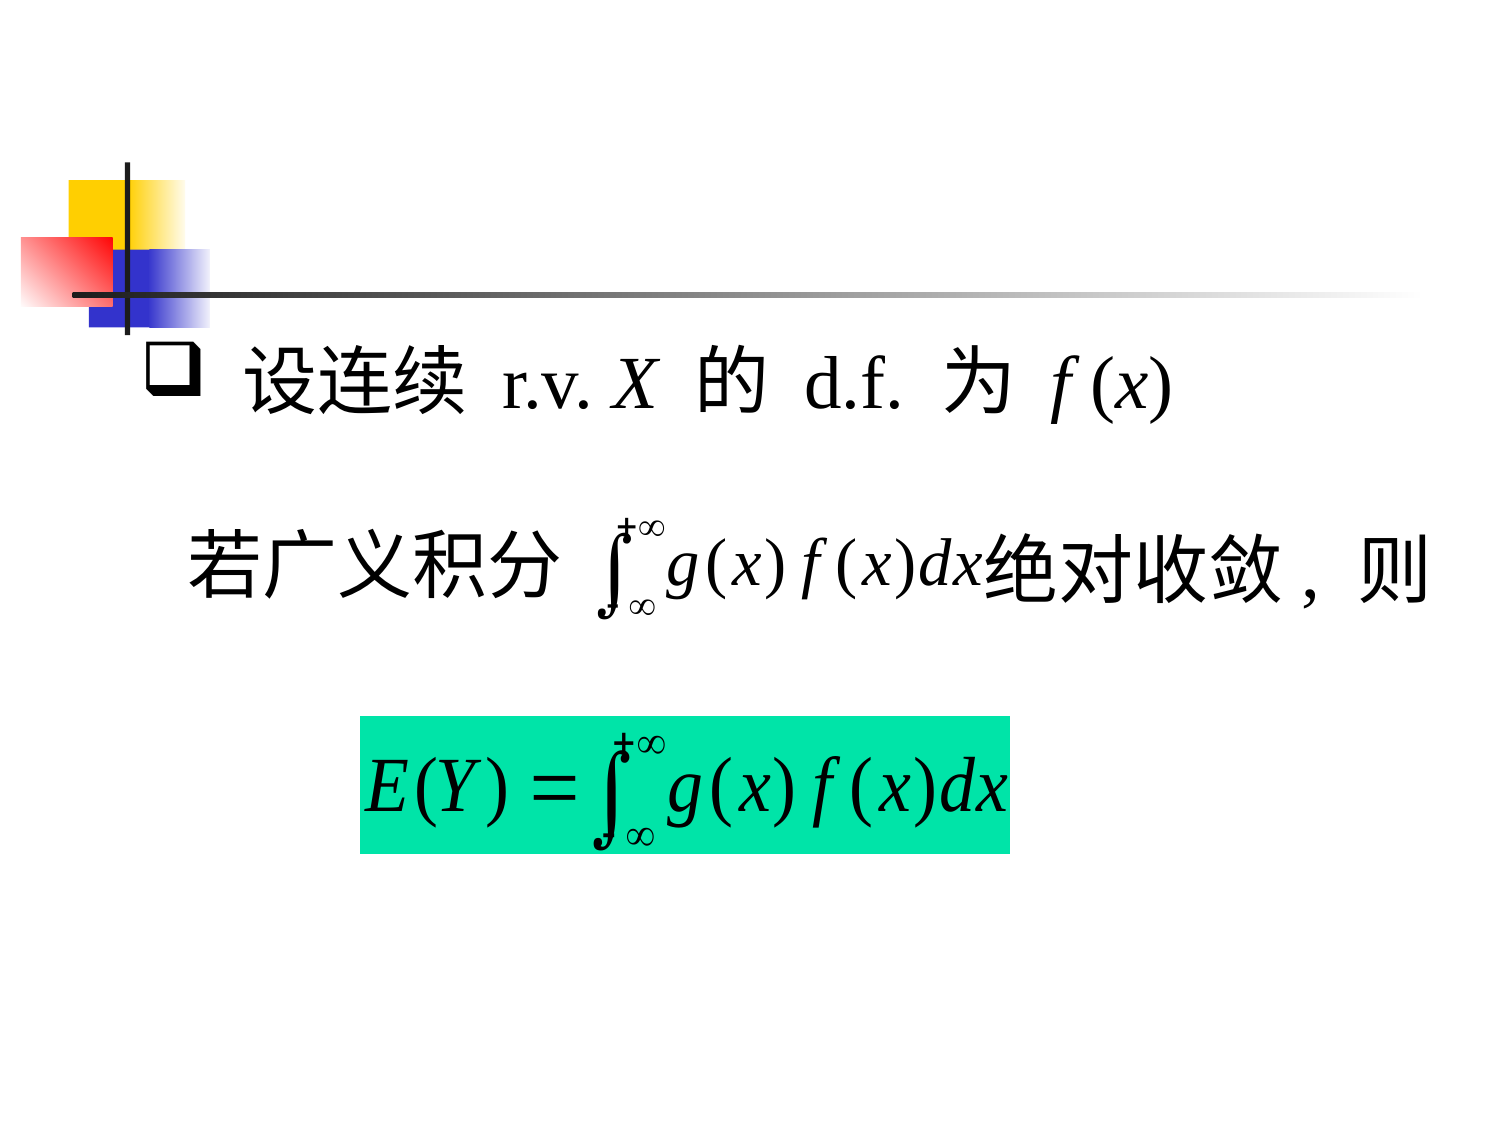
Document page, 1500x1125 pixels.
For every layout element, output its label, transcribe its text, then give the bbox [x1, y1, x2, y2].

text_box 绝对收敛, 则 [988, 515, 1447, 620]
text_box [584, 503, 985, 623]
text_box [359, 715, 1011, 854]
text_box 设连续 r.v. X 的 d.f. 为 f (x) [125, 326, 1189, 431]
text_box 若广义积分 [173, 510, 578, 616]
